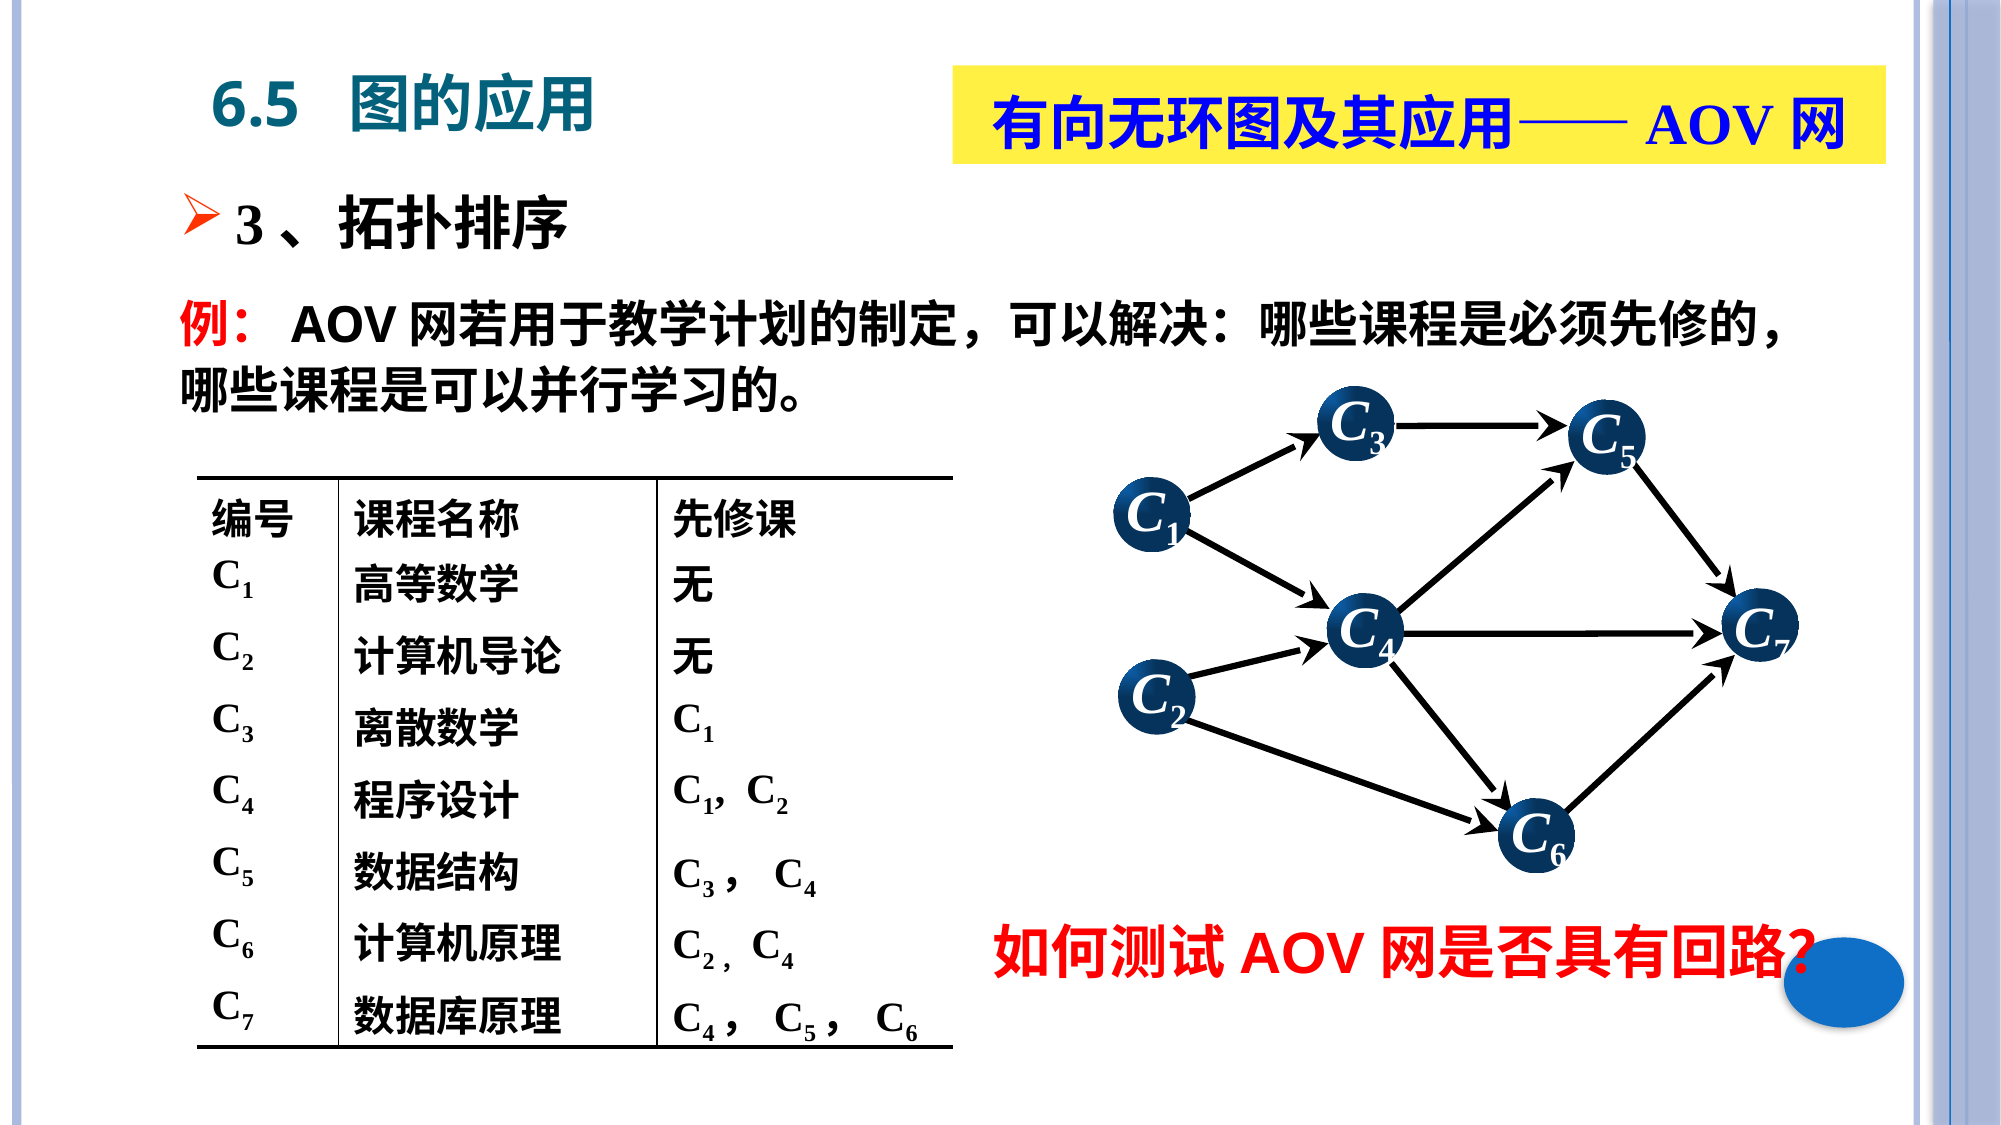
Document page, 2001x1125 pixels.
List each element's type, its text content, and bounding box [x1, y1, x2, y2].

text_box 3、拓扑排序 [164, 164, 872, 278]
table_cell C1, C2 [658, 759, 953, 831]
table_cell 高等数学 [339, 543, 656, 615]
table_cell C5 [197, 831, 338, 903]
table_header 先修课 [658, 480, 953, 543]
table_header 编号 [197, 480, 338, 543]
table_cell C3，C4 [658, 831, 953, 903]
table_cell 程序设计 [339, 759, 656, 831]
table_cell C6 [197, 903, 338, 975]
table_cell 无 [658, 615, 953, 687]
table_cell C3 [197, 687, 338, 759]
table_cell C4，C5，C6 [658, 975, 953, 1045]
text_box 如何测试AOV网是否具有回路？ [977, 904, 1861, 1000]
table_cell 数据结构 [339, 831, 656, 903]
text_box 6.5 图的应用 [196, 54, 707, 147]
table_cell 离散数学 [339, 687, 656, 759]
table_header 课程名称 [339, 480, 656, 543]
table_cell 计算机原理 [339, 903, 656, 975]
table_cell 无 [658, 543, 953, 615]
text_box 例：AOV网若用于教学计划的制定，可以解决：哪些课程是必须先修的，哪些课程是可以并行学习的。 [164, 278, 1860, 426]
table_cell C4 [197, 759, 338, 831]
table_cell C1 [197, 543, 338, 615]
table_cell 计算机导论 [339, 615, 656, 687]
table_cell C1 [658, 687, 953, 759]
table_cell C2，C4 [658, 903, 953, 975]
table_cell C7 [197, 975, 338, 1045]
table_cell 数据库原理 [339, 975, 656, 1045]
text_box 有向无环图及其应用——AOV网 [952, 65, 1886, 164]
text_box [1112, 378, 1804, 881]
table_cell C2 [197, 615, 338, 687]
